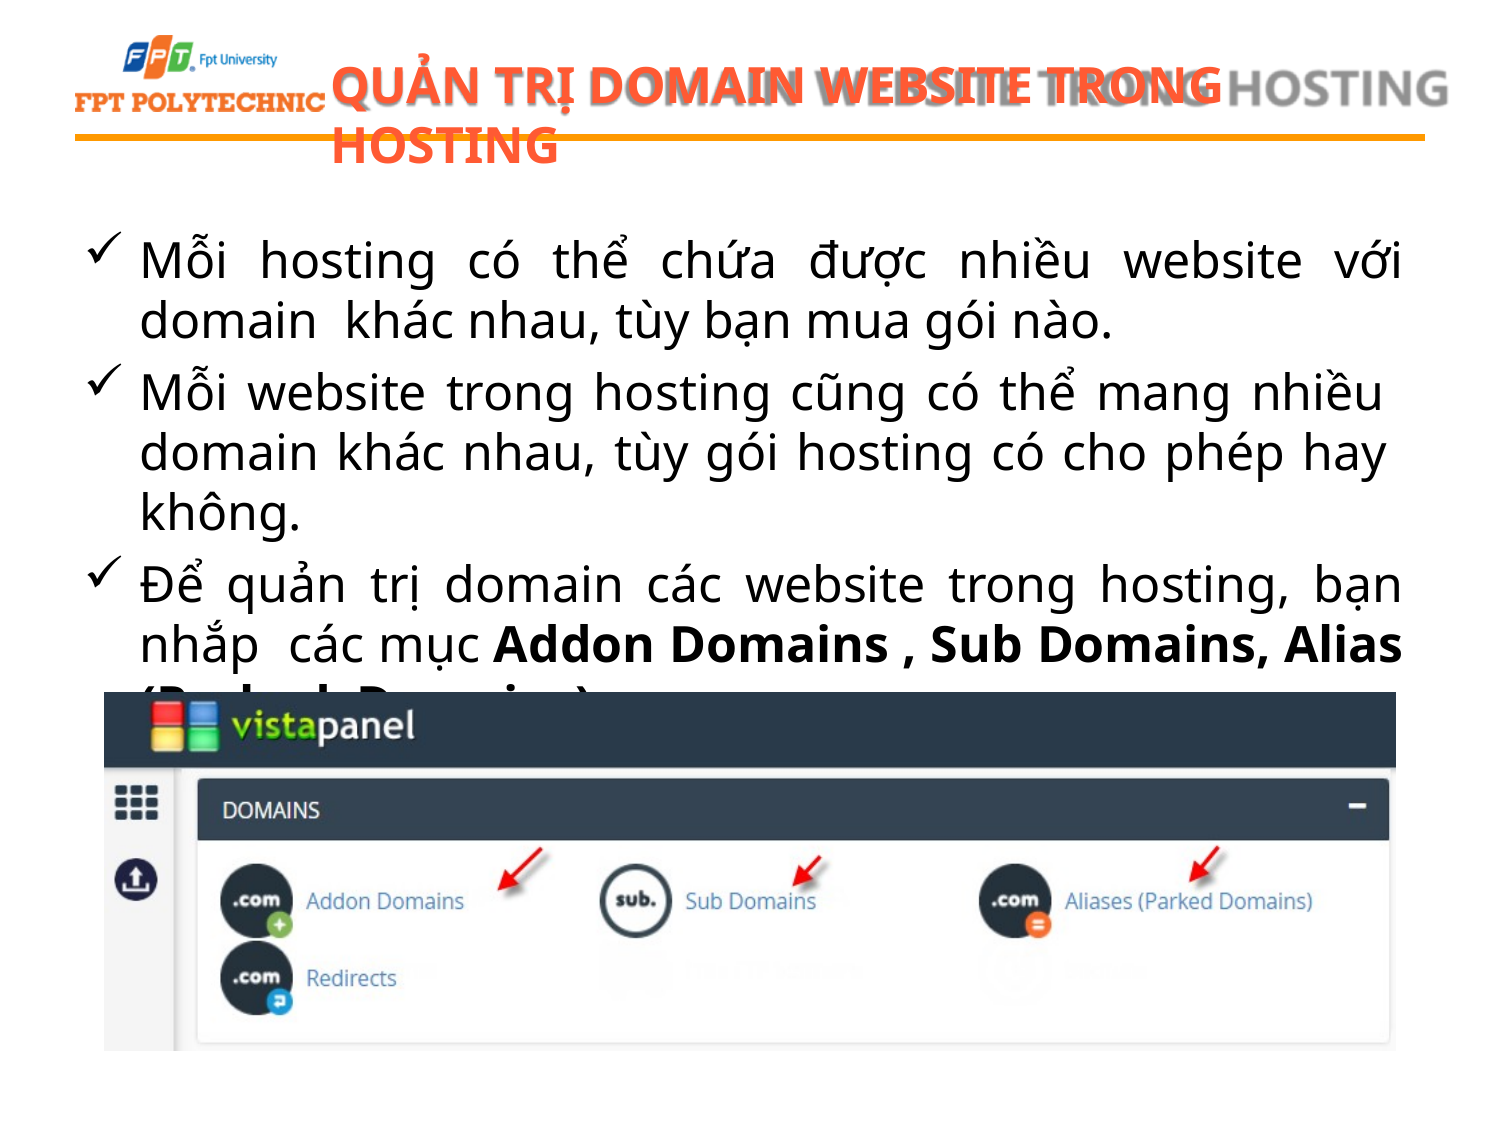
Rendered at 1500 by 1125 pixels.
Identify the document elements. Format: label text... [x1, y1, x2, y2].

picture [103, 692, 1396, 1051]
text_box QUẢN TRỊ DOMAIN WEBSITE TRONG HOSTING Mỗi hosting có thể chứa được nhiều website với domain khác nhau, tùy bạn mua gói nào. Mỗi website trong hosting cũng có thể mang nhiều domain khác nhau, tùy gói hosting có cho phép hay không. Để quản trị domain các website trong hosting, bạn nhắp các mục Addon Domains , Sub Domains, Alias (Parked Domains) [81, 51, 1450, 733]
picture [75, 35, 1483, 151]
